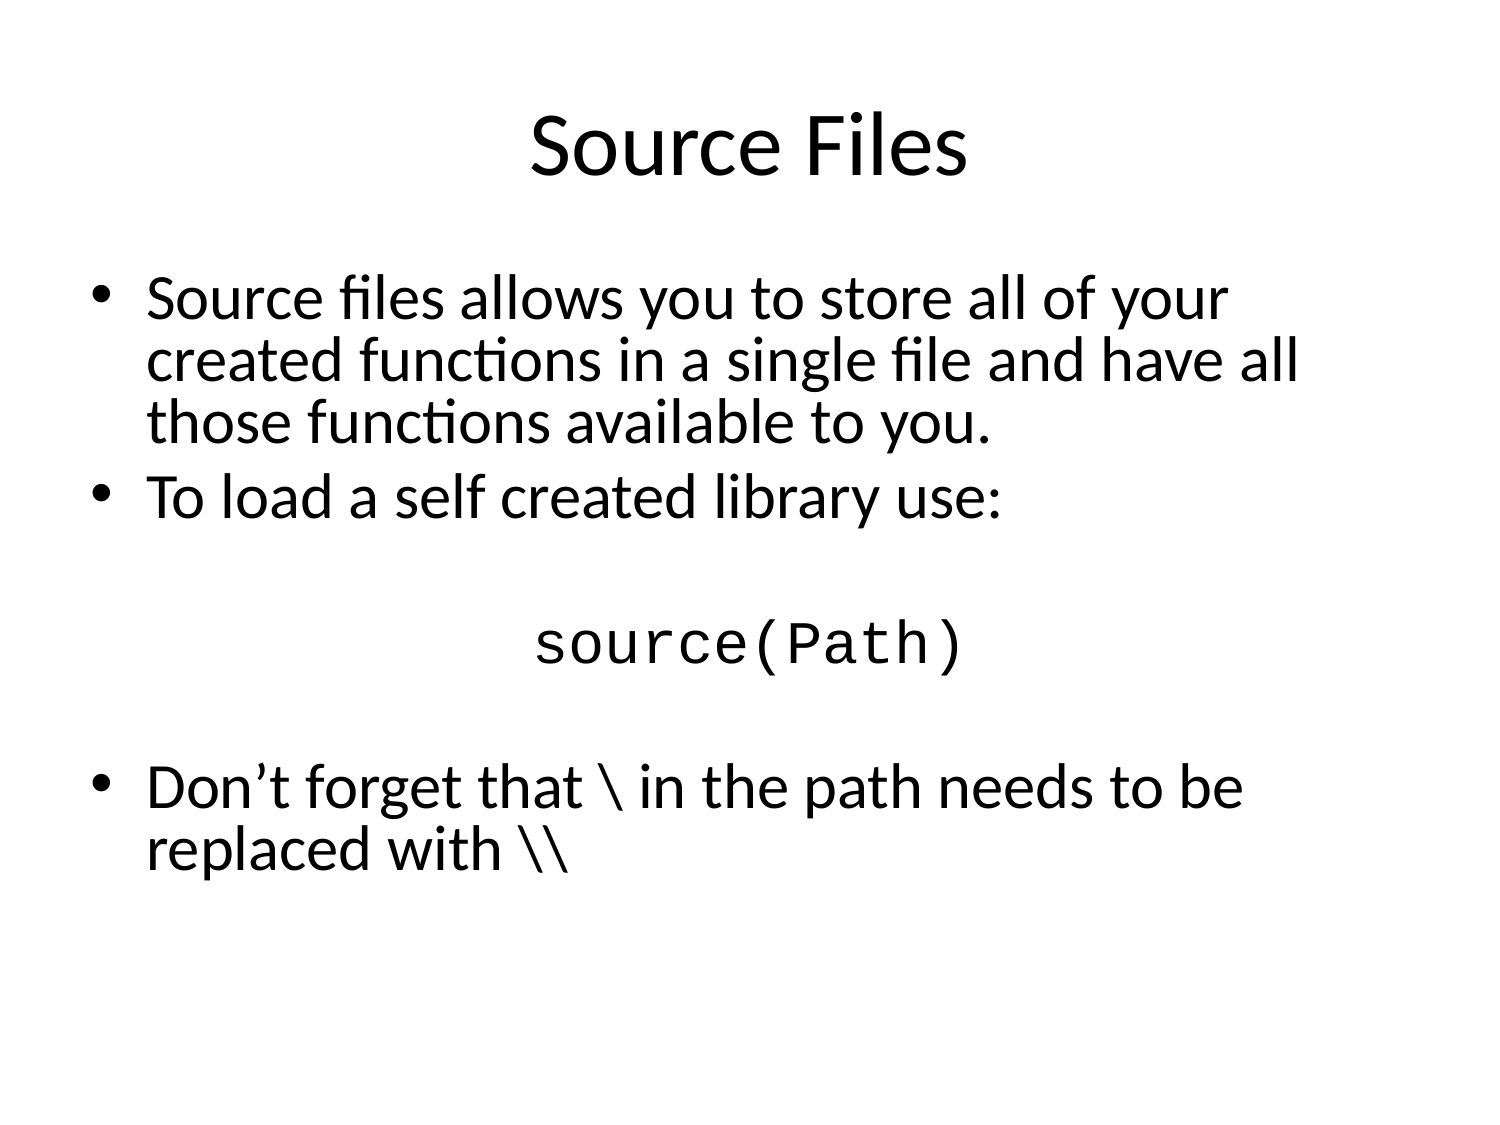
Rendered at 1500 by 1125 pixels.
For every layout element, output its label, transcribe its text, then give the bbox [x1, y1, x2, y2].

title Source Files [75, 45, 1425, 233]
list Source files allows you to store all of your created functions in a single file and have all those functions available to you. To load a self created library use: source(Path) Don’t forget that \ in the path needs to be replaced with \\ [75, 262, 1425, 1005]
